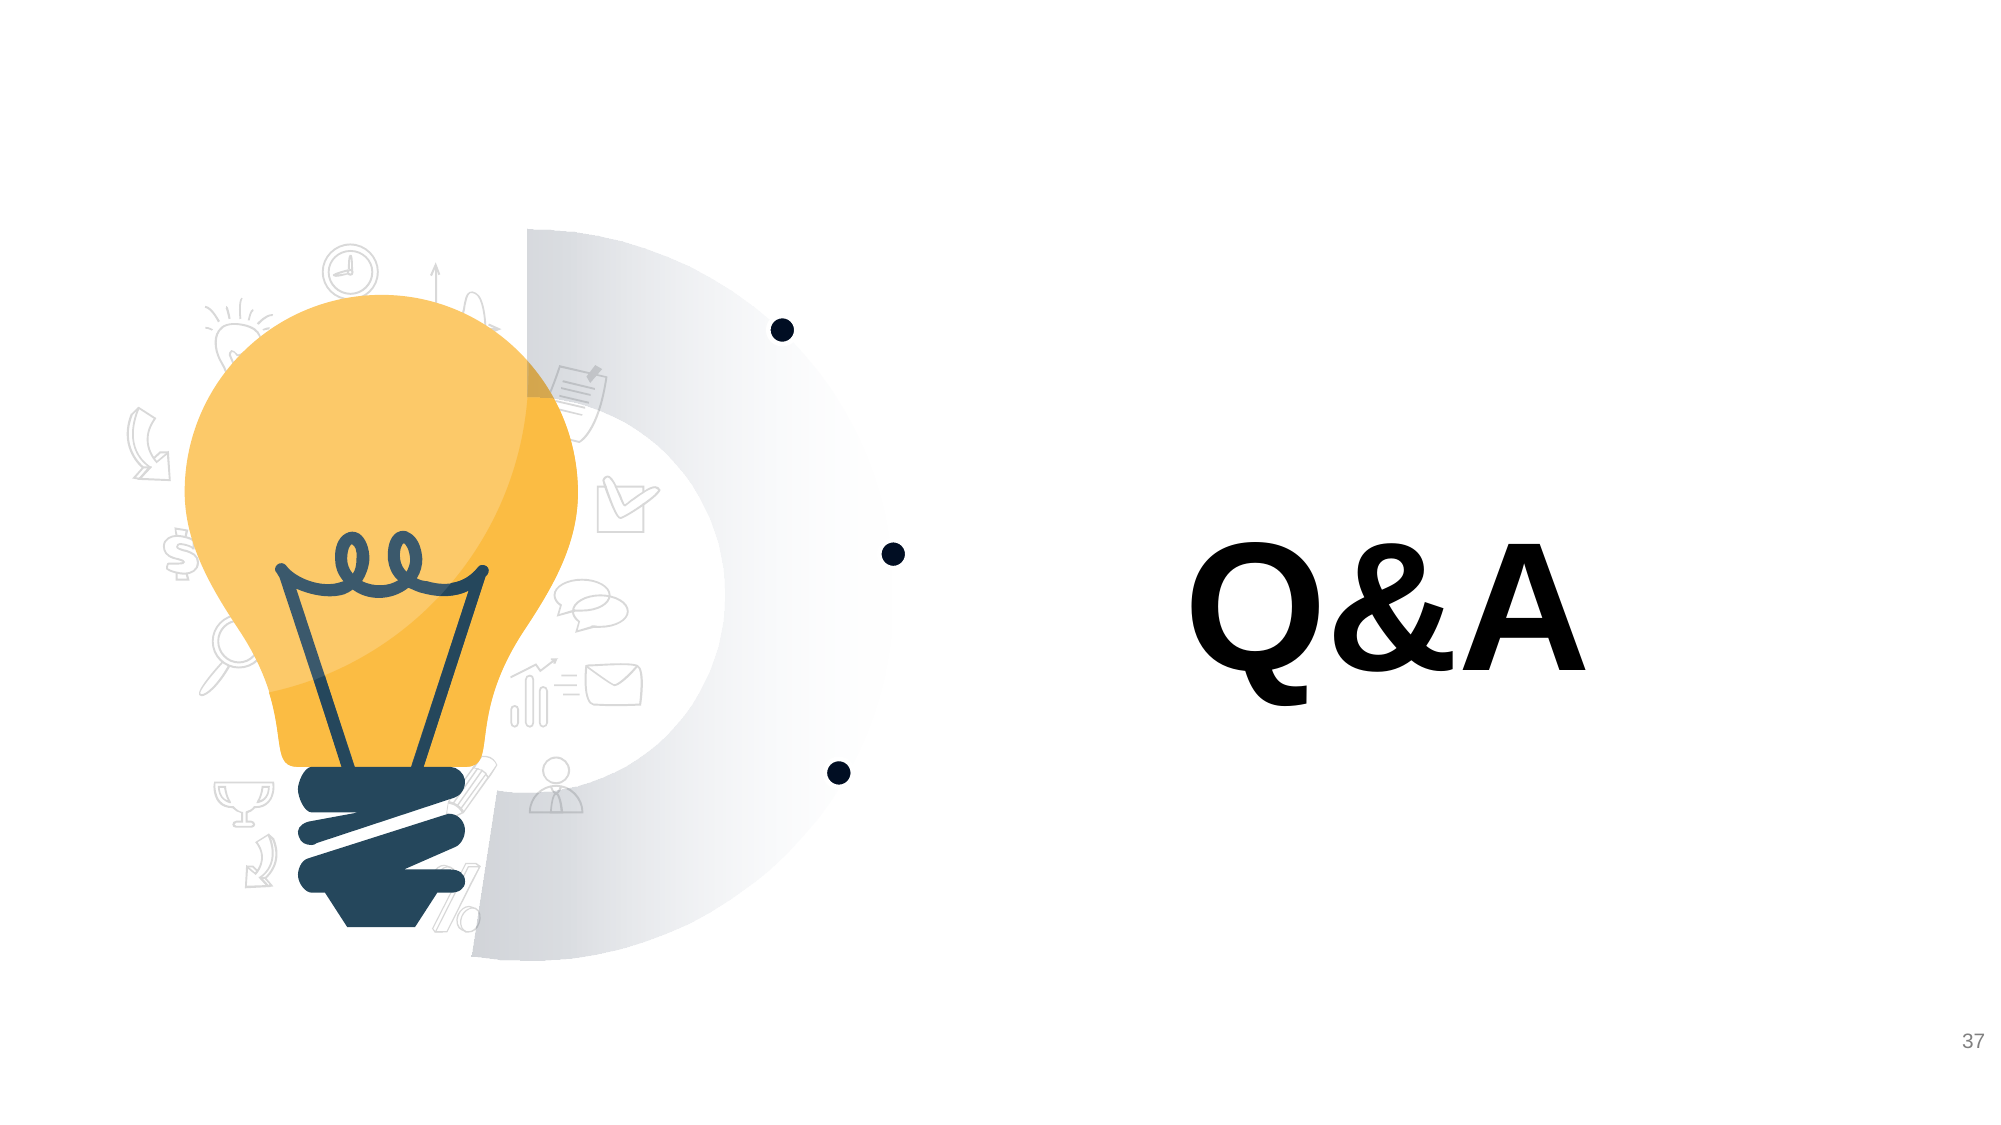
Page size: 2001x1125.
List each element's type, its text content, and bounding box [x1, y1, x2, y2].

slide_number 37 [1522, 1023, 2000, 1058]
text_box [118, 228, 1656, 961]
